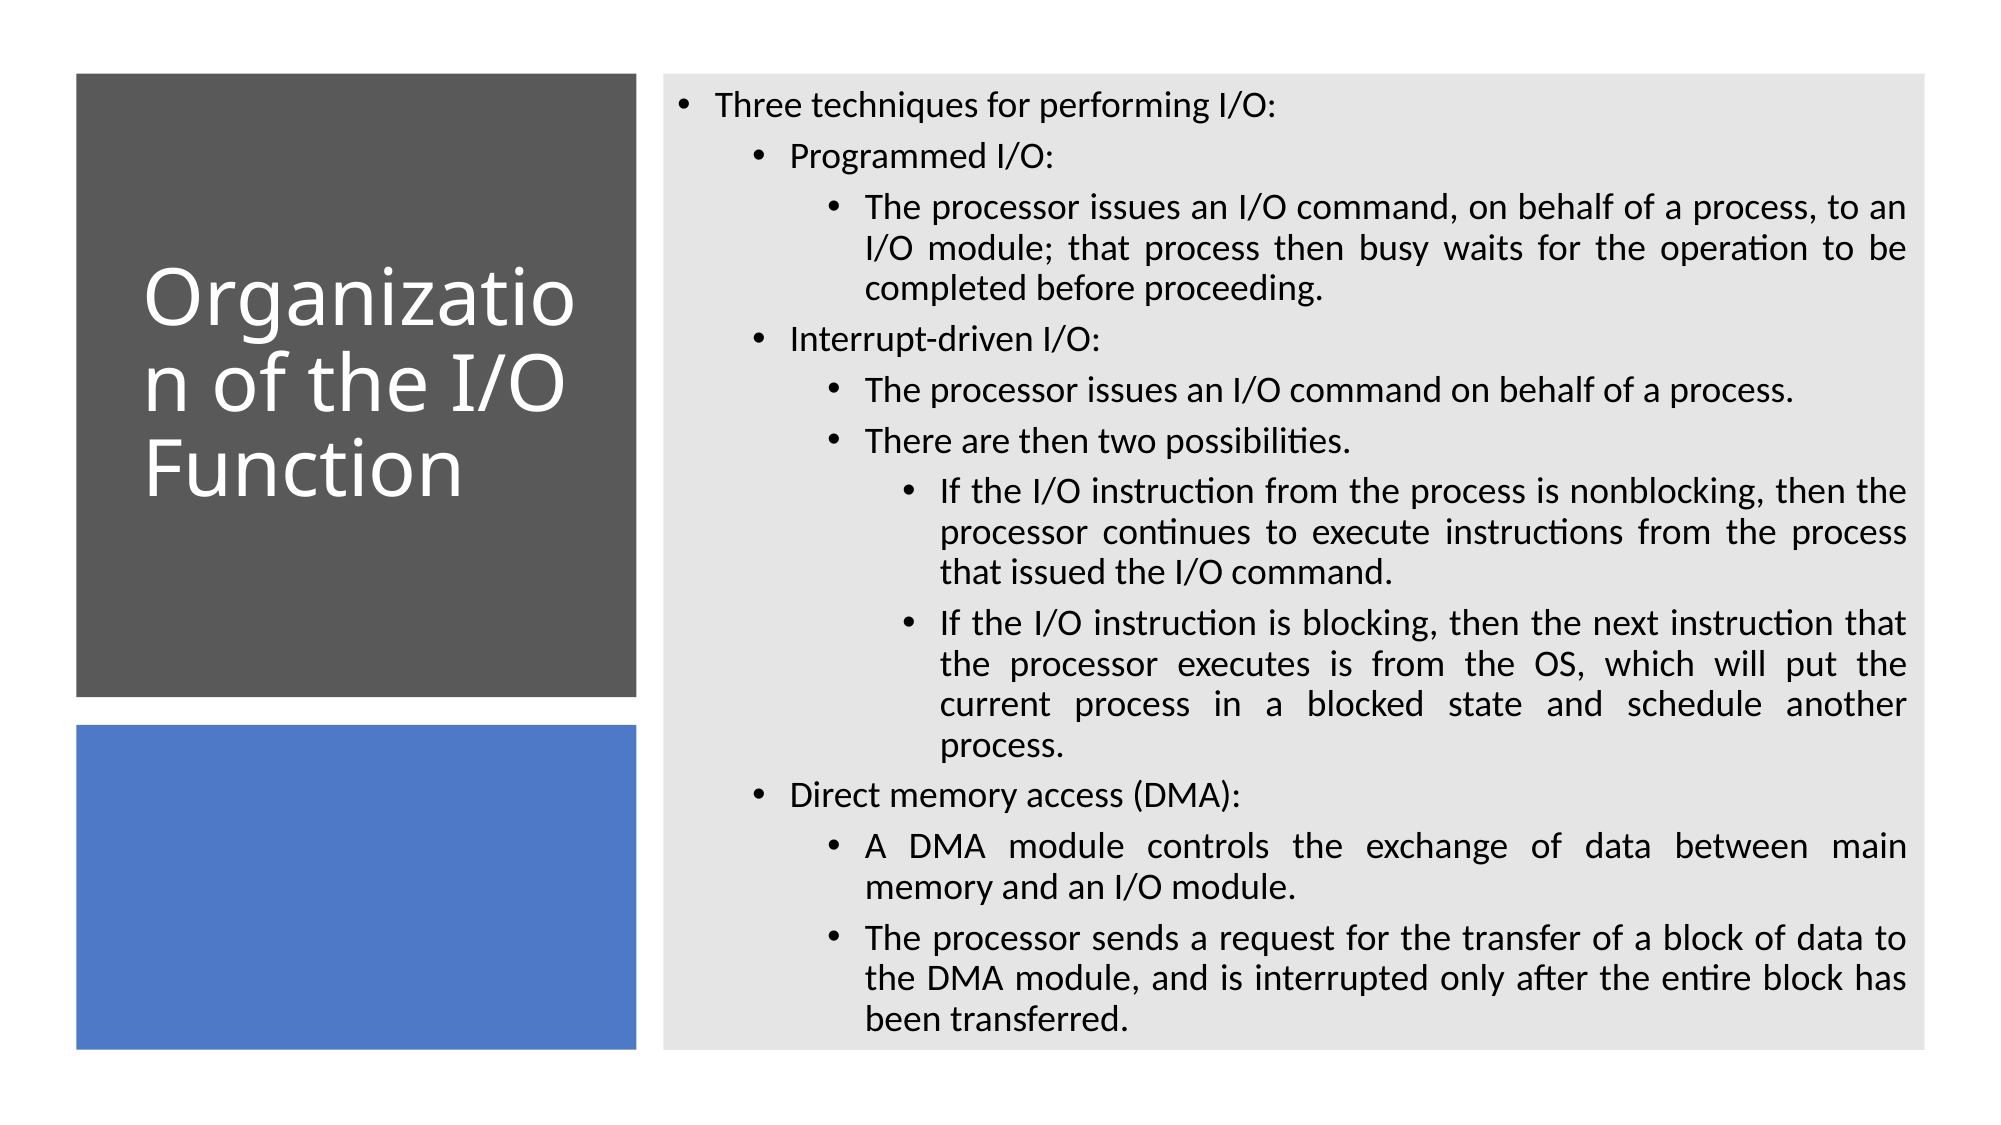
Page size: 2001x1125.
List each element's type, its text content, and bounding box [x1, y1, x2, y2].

text_box [75, 72, 637, 698]
title Organization of the I/O Function [127, 120, 595, 652]
text_box [662, 72, 1926, 1051]
list Three techniques for performing I/O: Programmed I/O: The processor issues an I/O command, on behalf of a process, to an I/O module; that process then busy waits for the operation to be completed before proceeding. Interrupt-driven I/O: The processor issues an I/O command on behalf of a process. There are then two possibilities. If the I/O instruction from the process is nonblocking, then the processor continues to execute instructions from the process that issued the I/O command. If the I/O instruction is blocking, then the next instruction that the processor executes is from the OS, which will put the current process in a blocked state and schedule another process. Direct memory access (DMA): A DMA module controls the exchange of data between main memory and an I/O module. The processor sends a request for the transfer of a block of data to the DMA module, and is interrupted only after the entire block has been transferred. [662, 75, 1924, 1050]
text_box [75, 724, 637, 1051]
